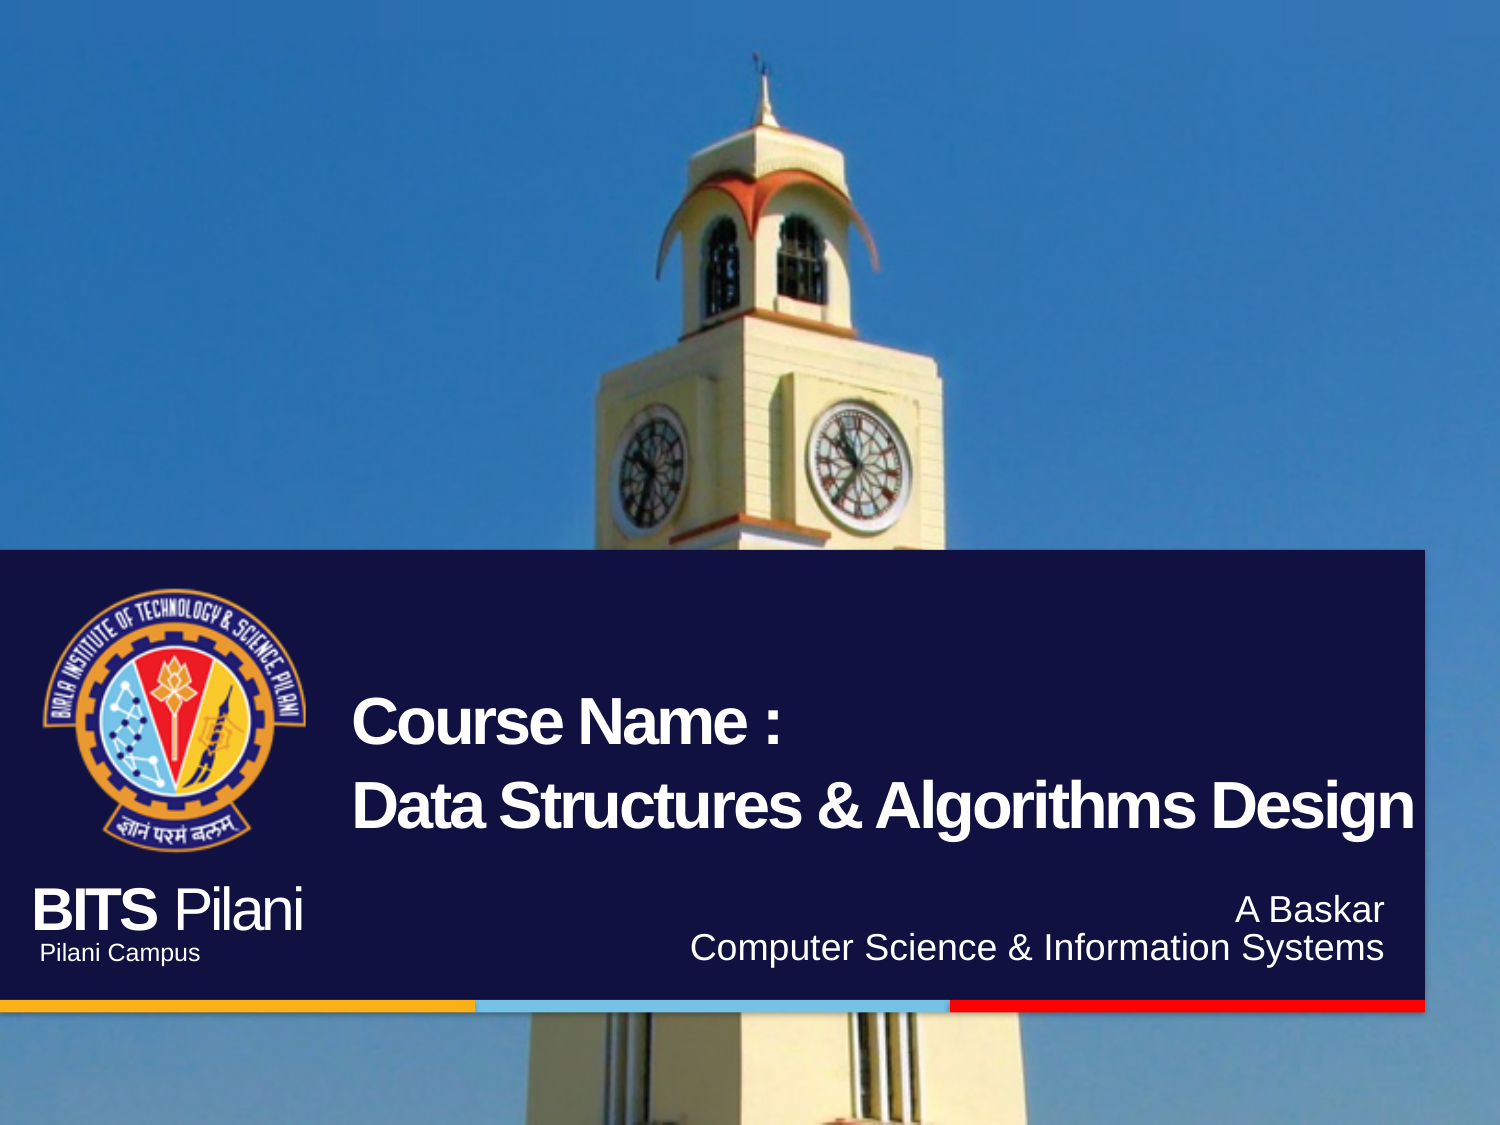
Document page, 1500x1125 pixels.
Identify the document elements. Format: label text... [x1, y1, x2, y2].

picture [0, 0, 1500, 1125]
list A Baskar Computer Science & Information Systems [371, 887, 1400, 975]
title Course Name : Data Structures & Algorithms Design [336, 633, 1436, 884]
